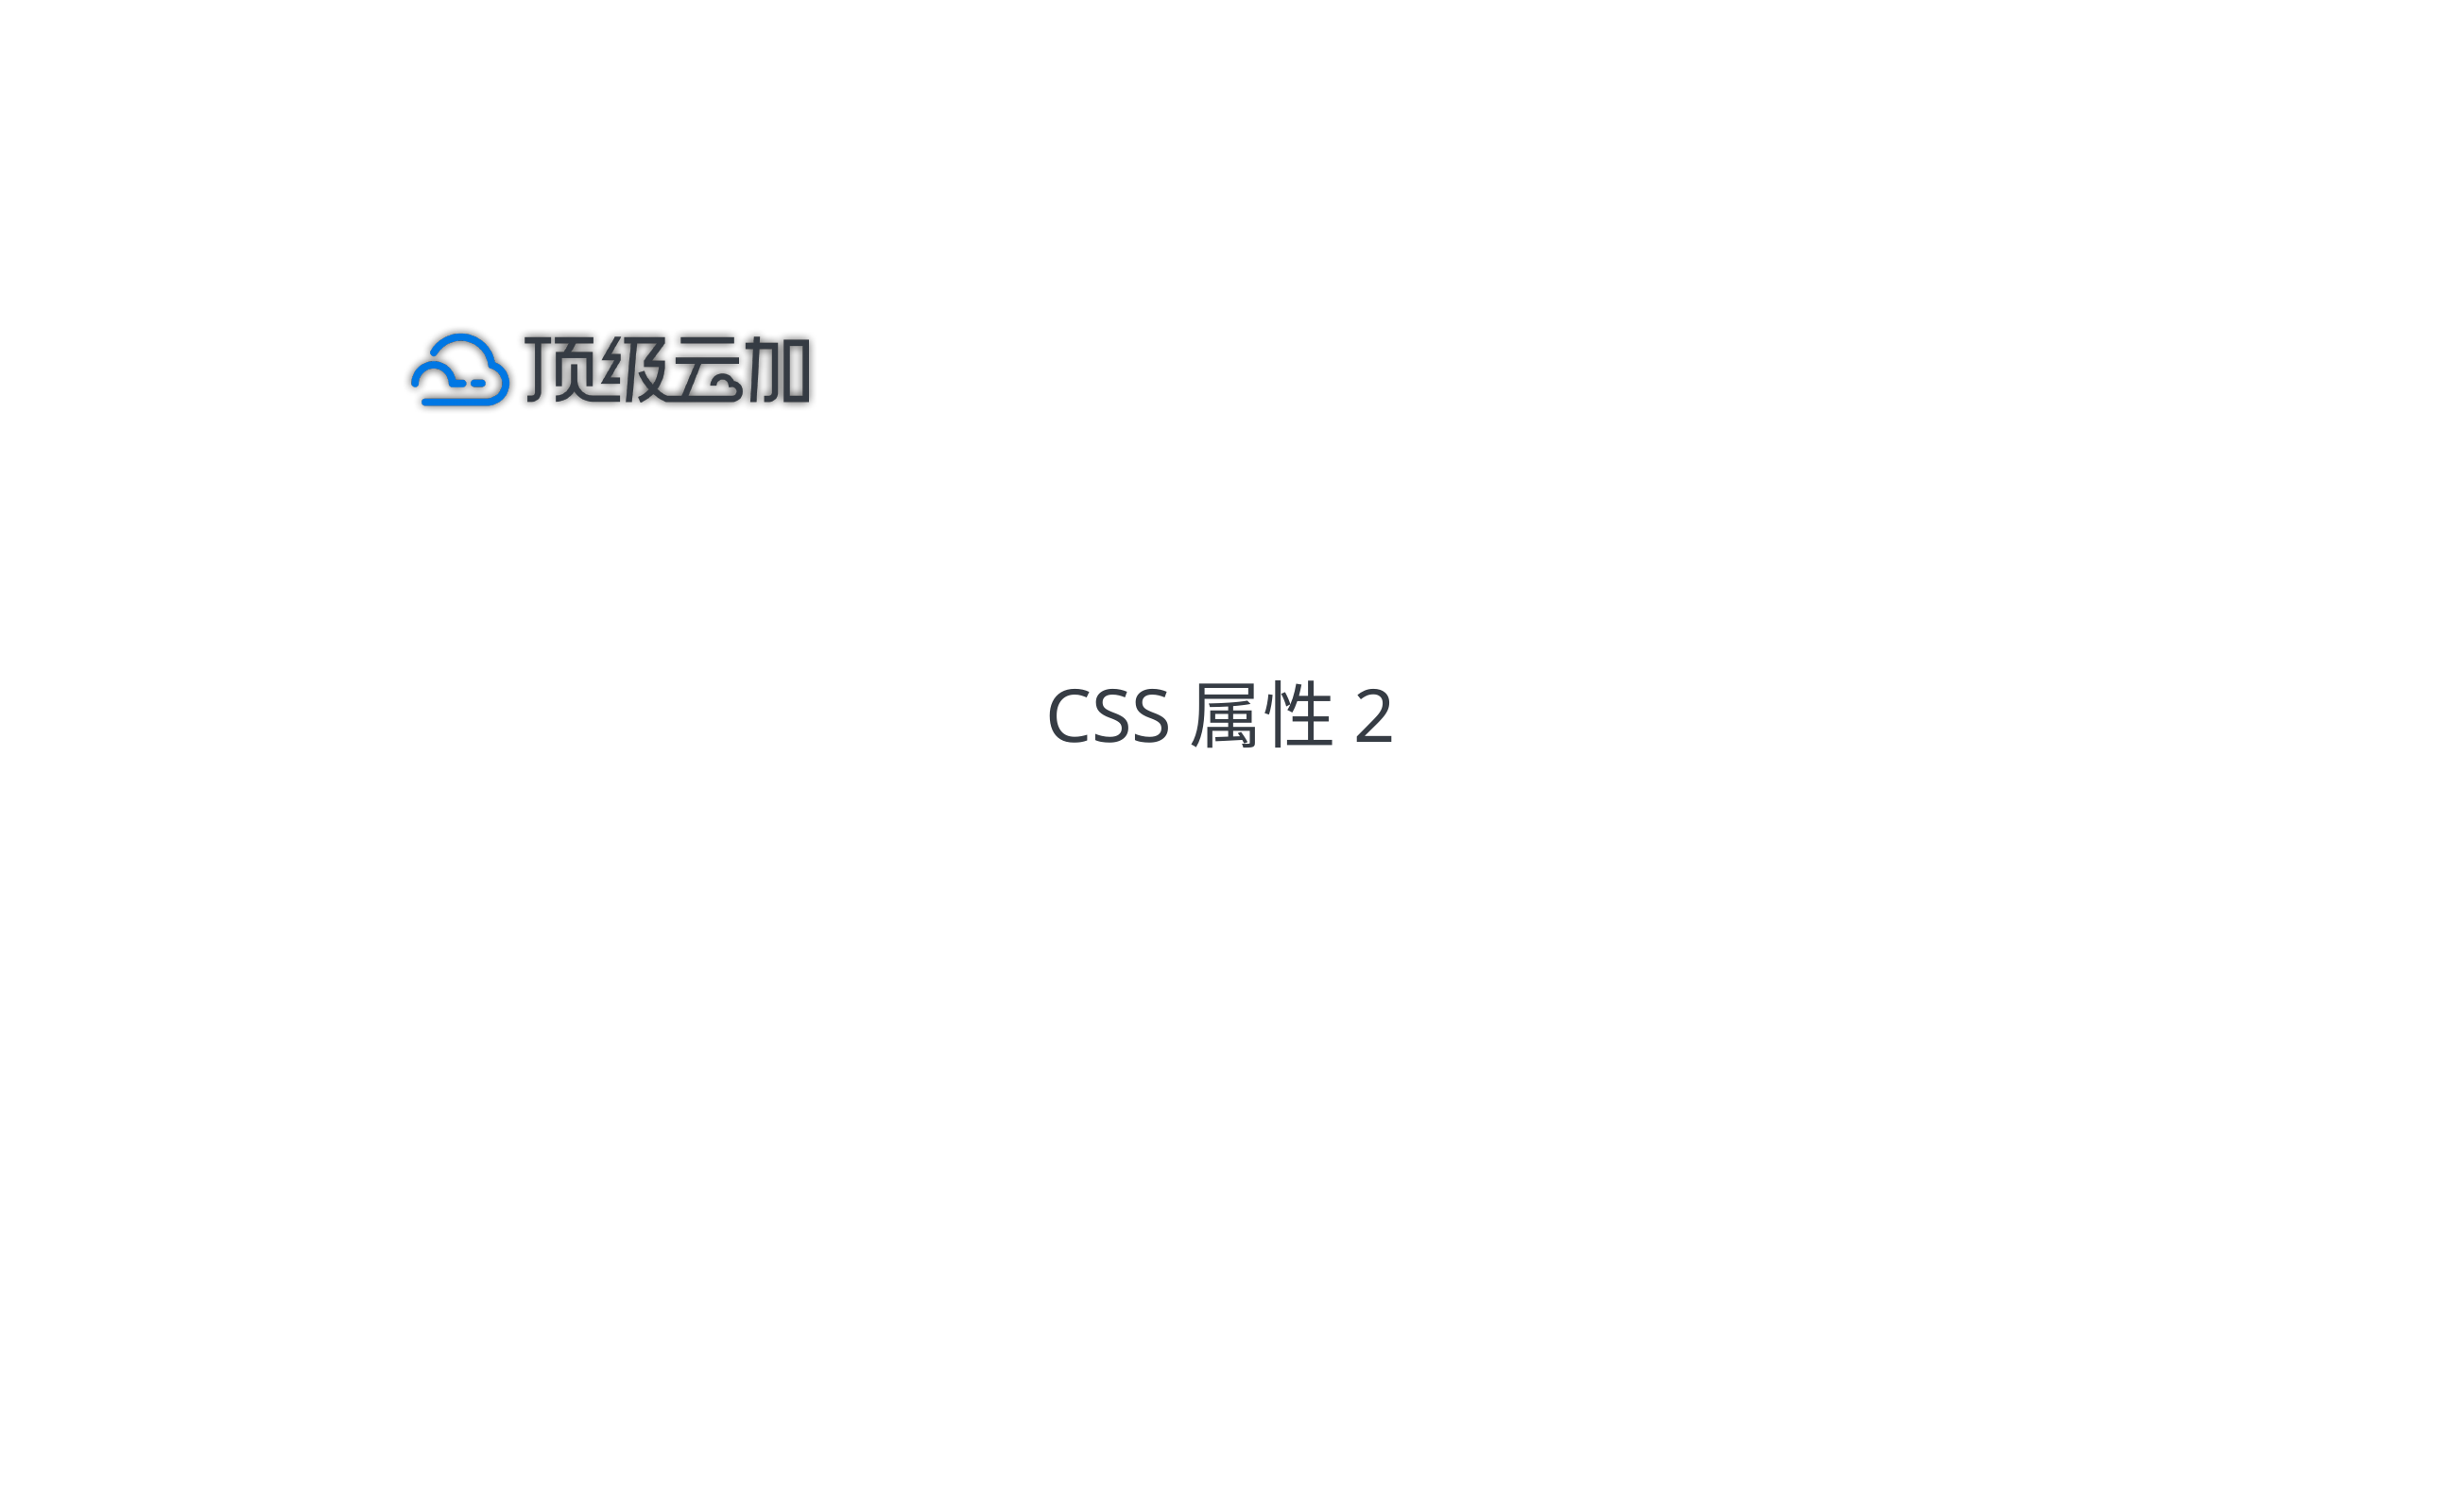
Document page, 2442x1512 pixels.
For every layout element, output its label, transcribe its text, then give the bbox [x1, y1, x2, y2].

title CSS属性2 [702, 680, 1739, 763]
picture [362, 220, 858, 520]
